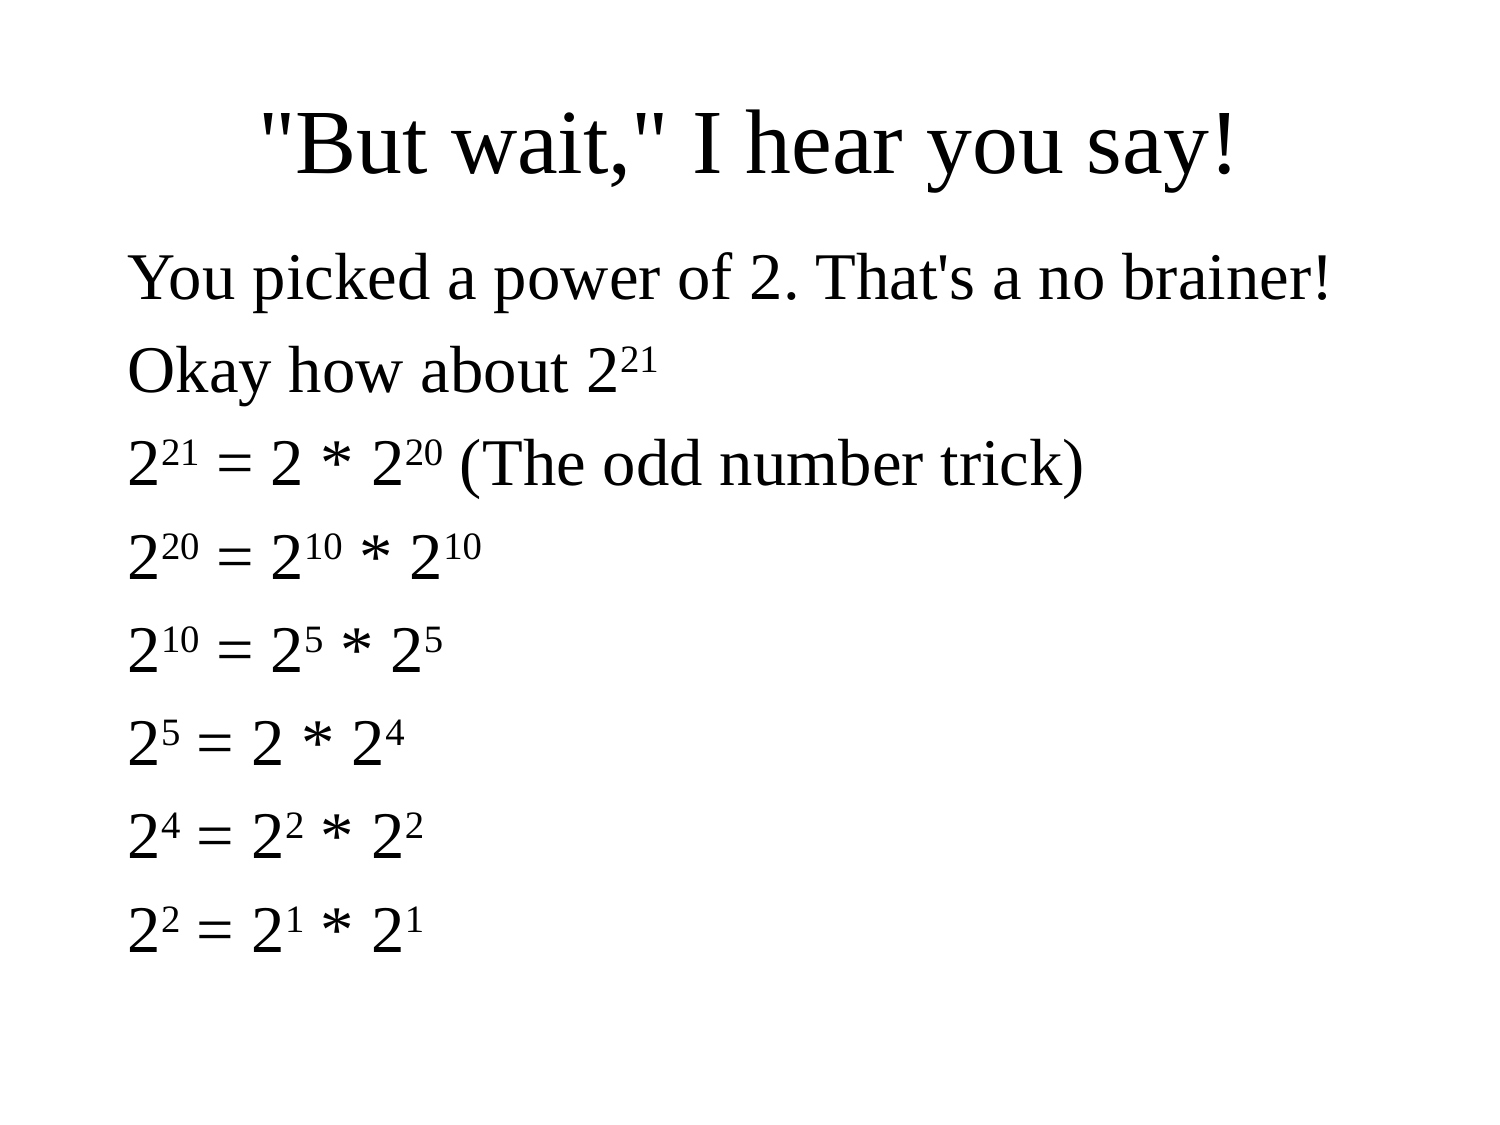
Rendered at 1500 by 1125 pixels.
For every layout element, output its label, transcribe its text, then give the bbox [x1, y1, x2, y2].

title "But wait," I hear you say! [112, 42, 1388, 224]
list You picked a power of 2. That's a no brainer! Okay how about 221 221 = 2 * 220 (The odd number trick) 220 = 210 * 210 210 = 25 * 25 25 = 2 * 24 24 = 22 * 22 22 = 21 * 21 [112, 224, 1388, 1087]
